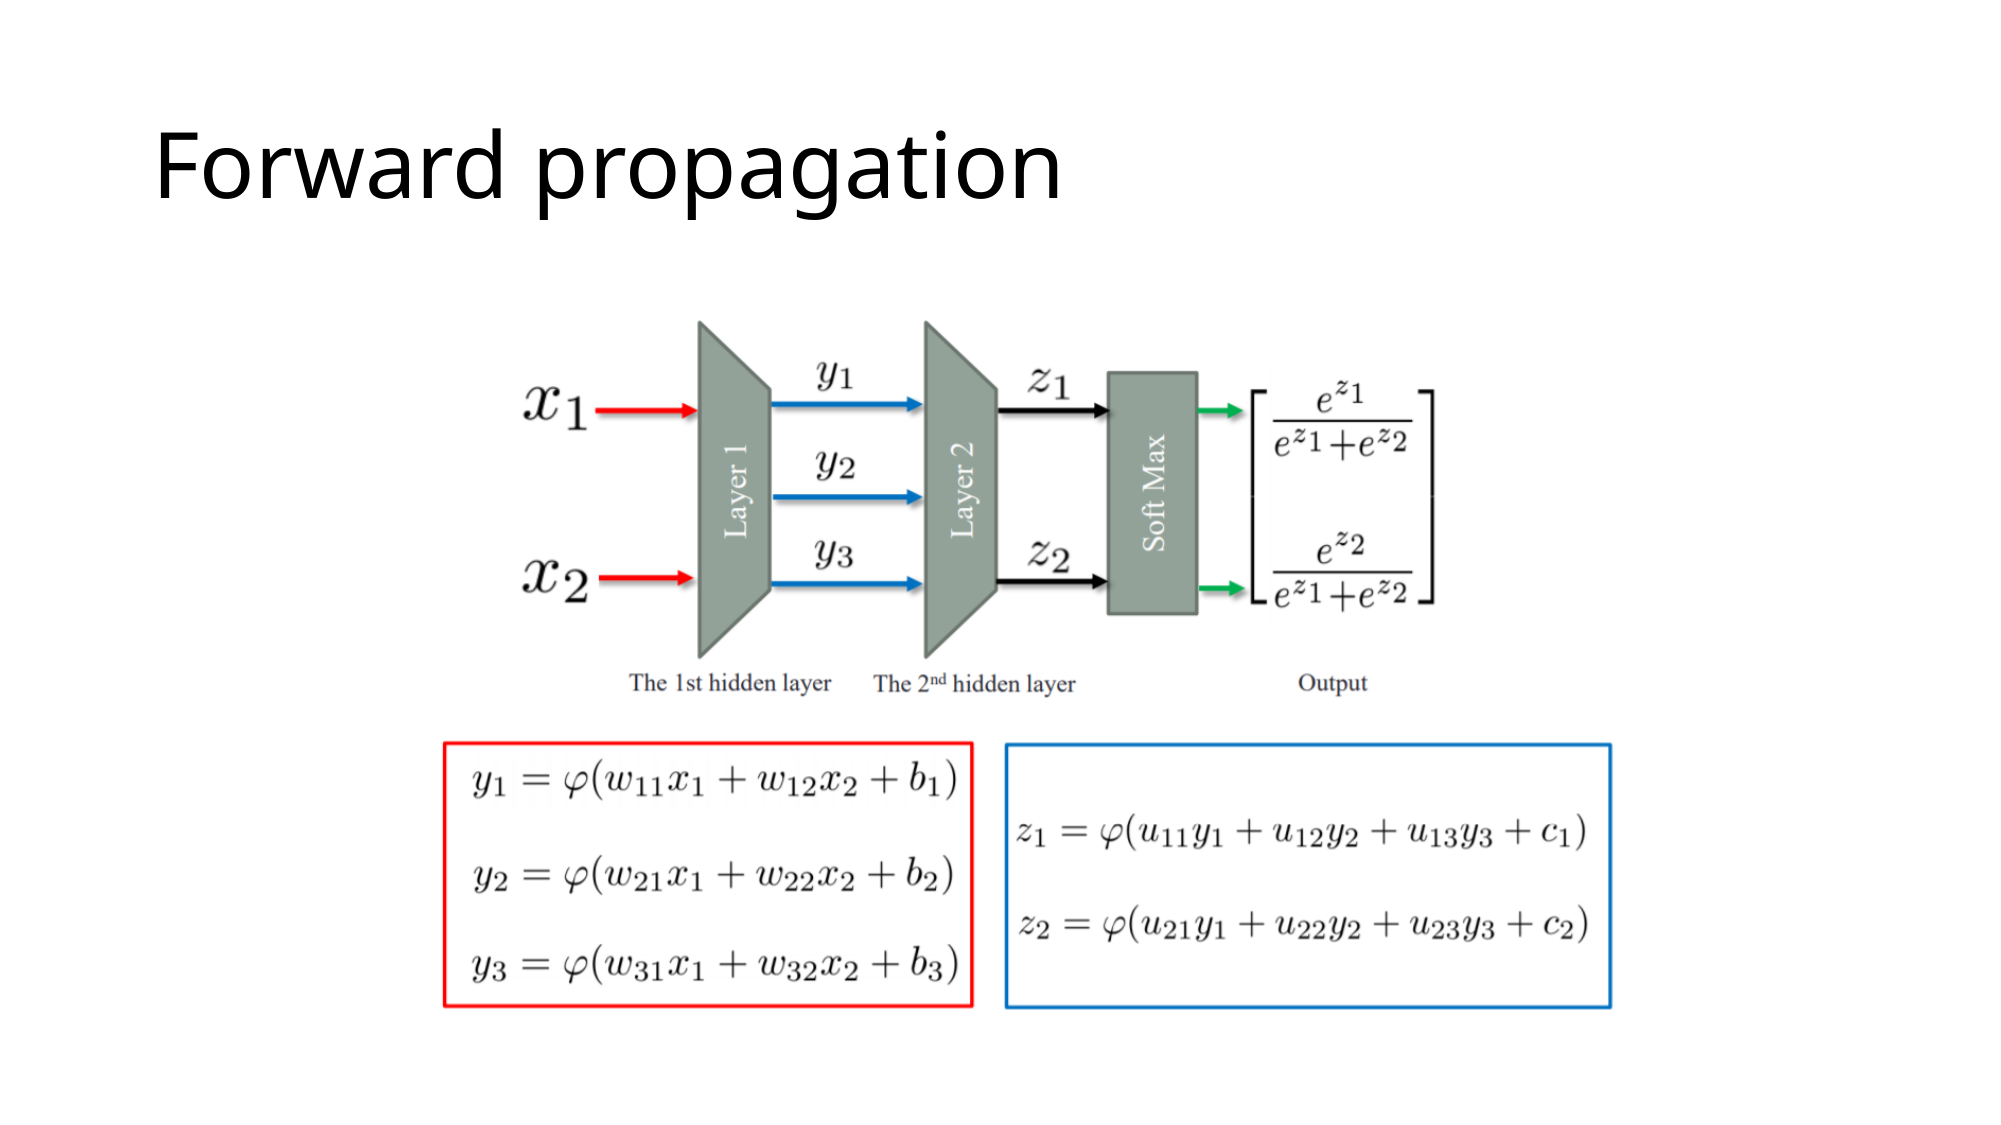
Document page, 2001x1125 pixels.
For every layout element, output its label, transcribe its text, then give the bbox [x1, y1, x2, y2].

title Forward propagation [137, 59, 1863, 278]
picture [408, 299, 1620, 1014]
